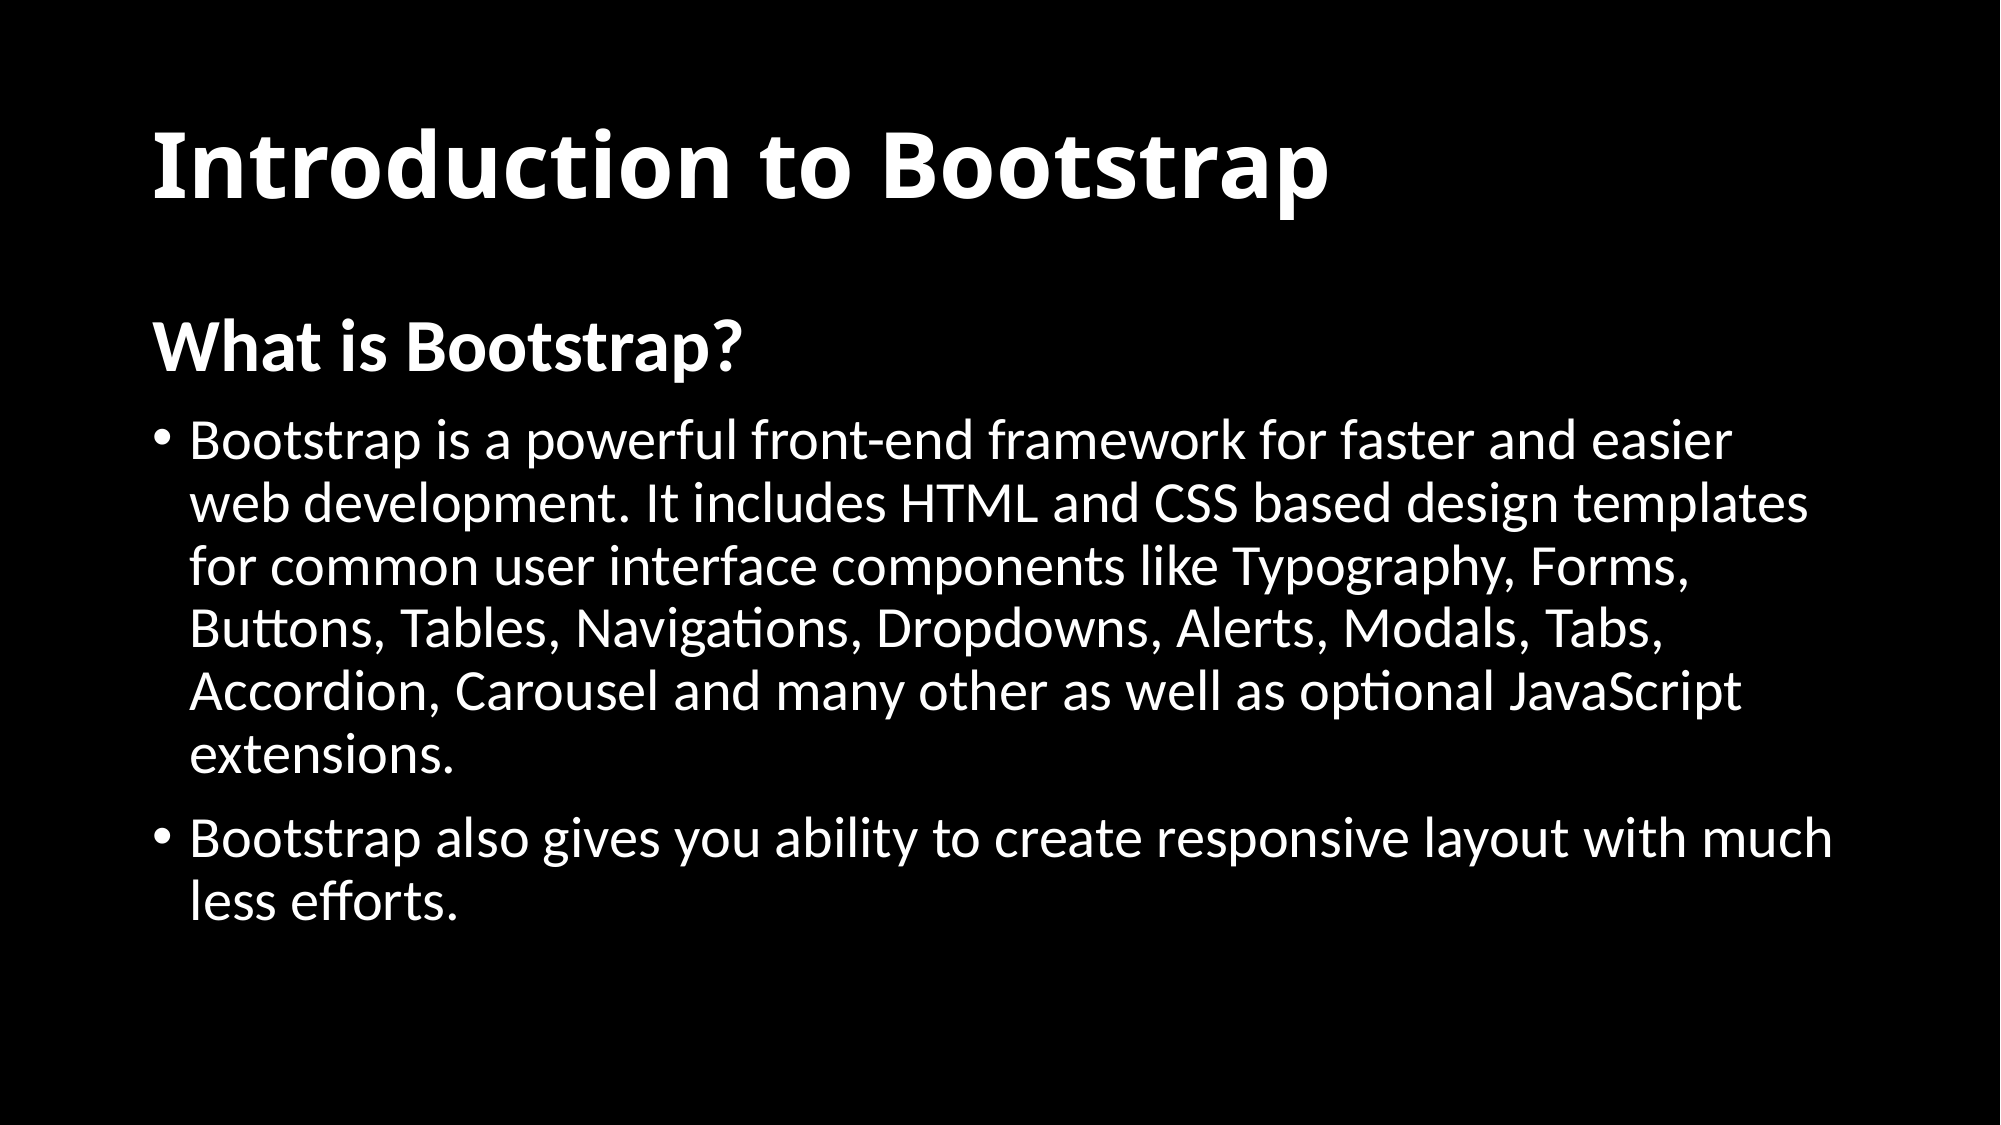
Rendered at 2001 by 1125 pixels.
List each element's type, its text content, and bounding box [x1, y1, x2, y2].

list What is Bootstrap? Bootstrap is a powerful front-end framework for faster and easier web development. It includes HTML and CSS based design templates for common user interface components like Typography, Forms, Buttons, Tables, Navigations, Dropdowns, Alerts, Modals, Tabs, Accordion, Carousel and many other as well as optional JavaScript extensions. Bootstrap also gives you ability to create responsive layout with much less efforts. [137, 299, 1863, 1014]
title Introduction to Bootstrap [137, 59, 1863, 278]
